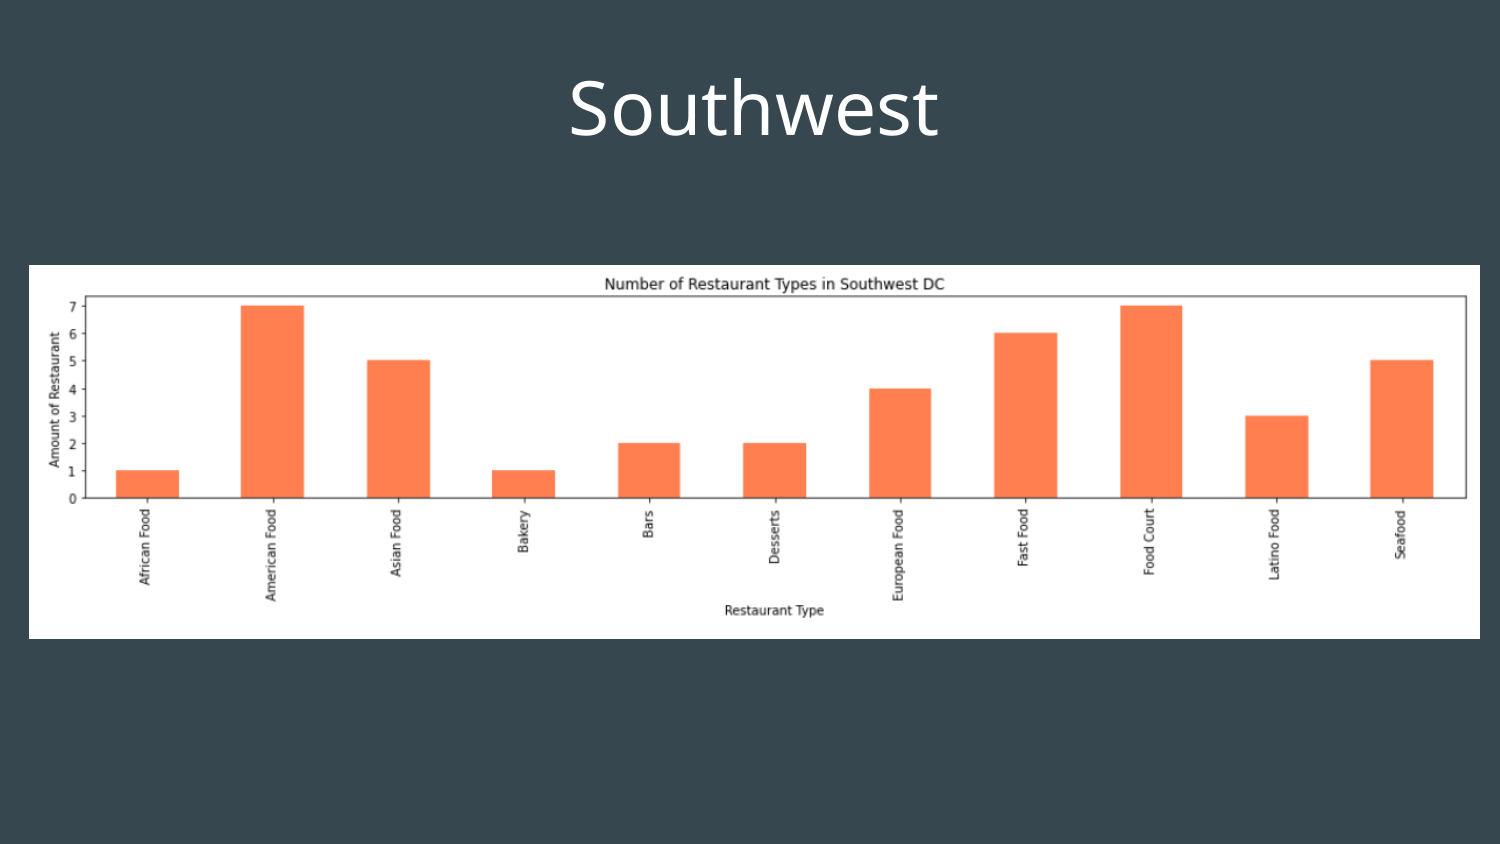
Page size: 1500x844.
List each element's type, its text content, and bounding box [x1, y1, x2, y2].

title Southwest [110, 24, 1399, 187]
picture [28, 265, 1480, 640]
